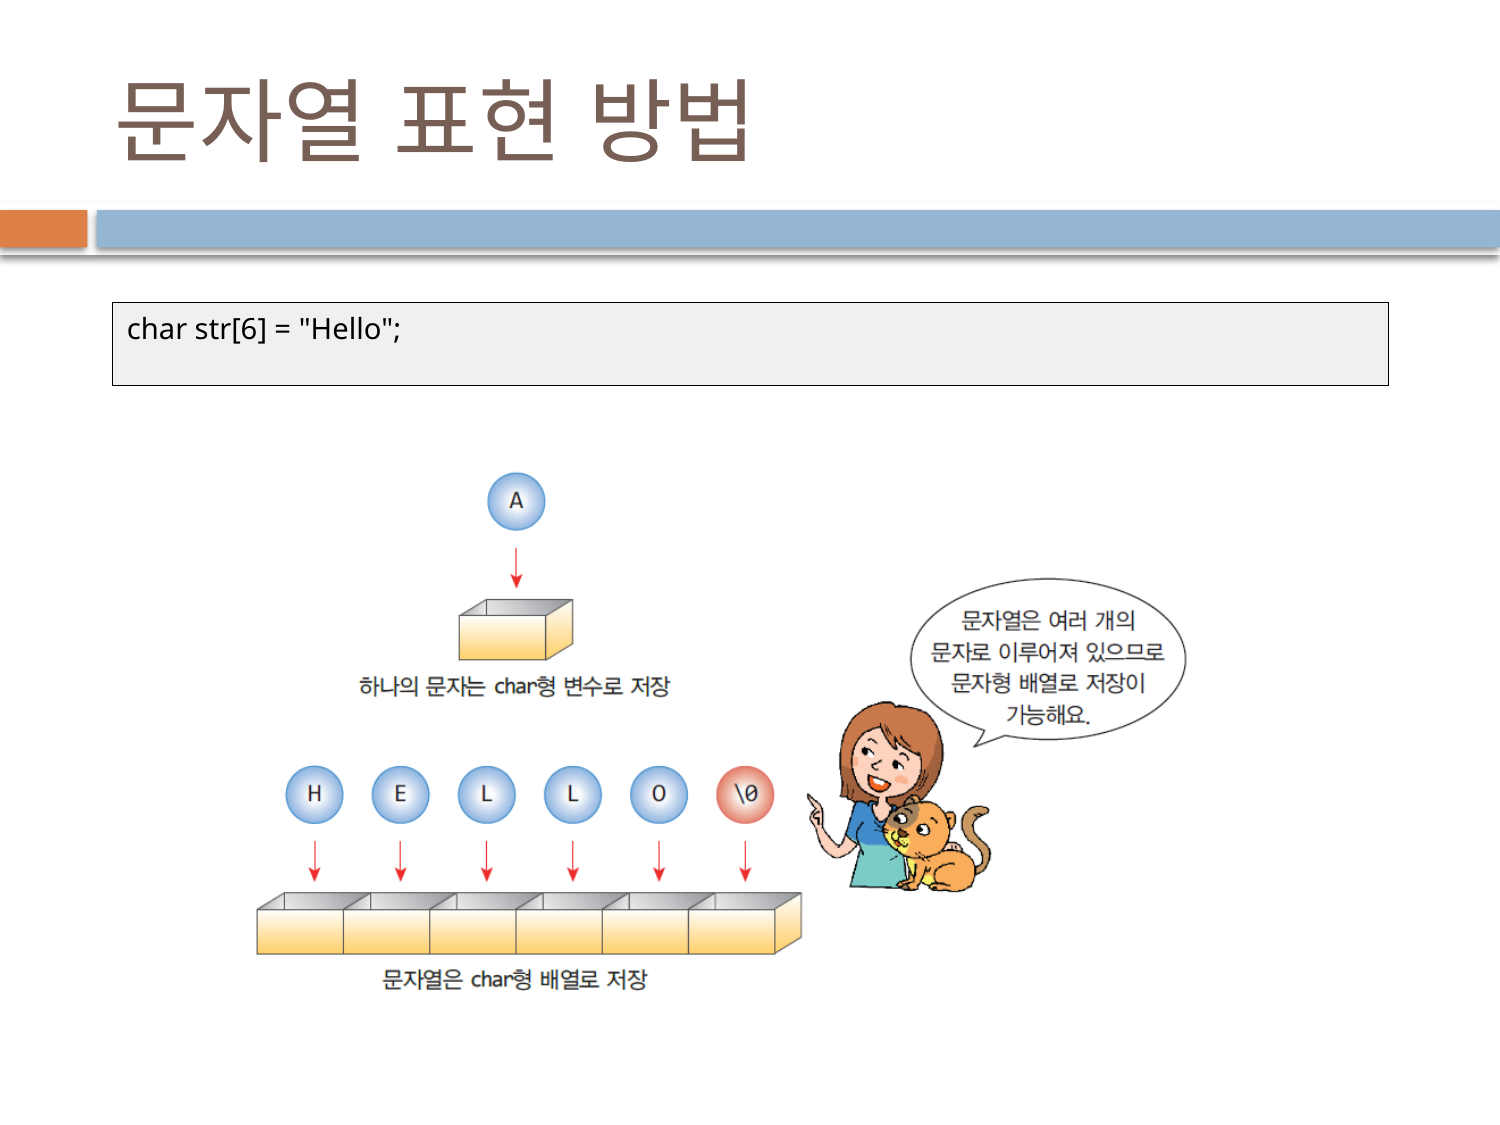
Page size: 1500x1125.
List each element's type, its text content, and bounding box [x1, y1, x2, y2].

title 문자열 표현 방법 [99, 37, 1438, 200]
text_box char str[6] = "Hello"; [112, 302, 1388, 386]
picture [159, 432, 1216, 999]
